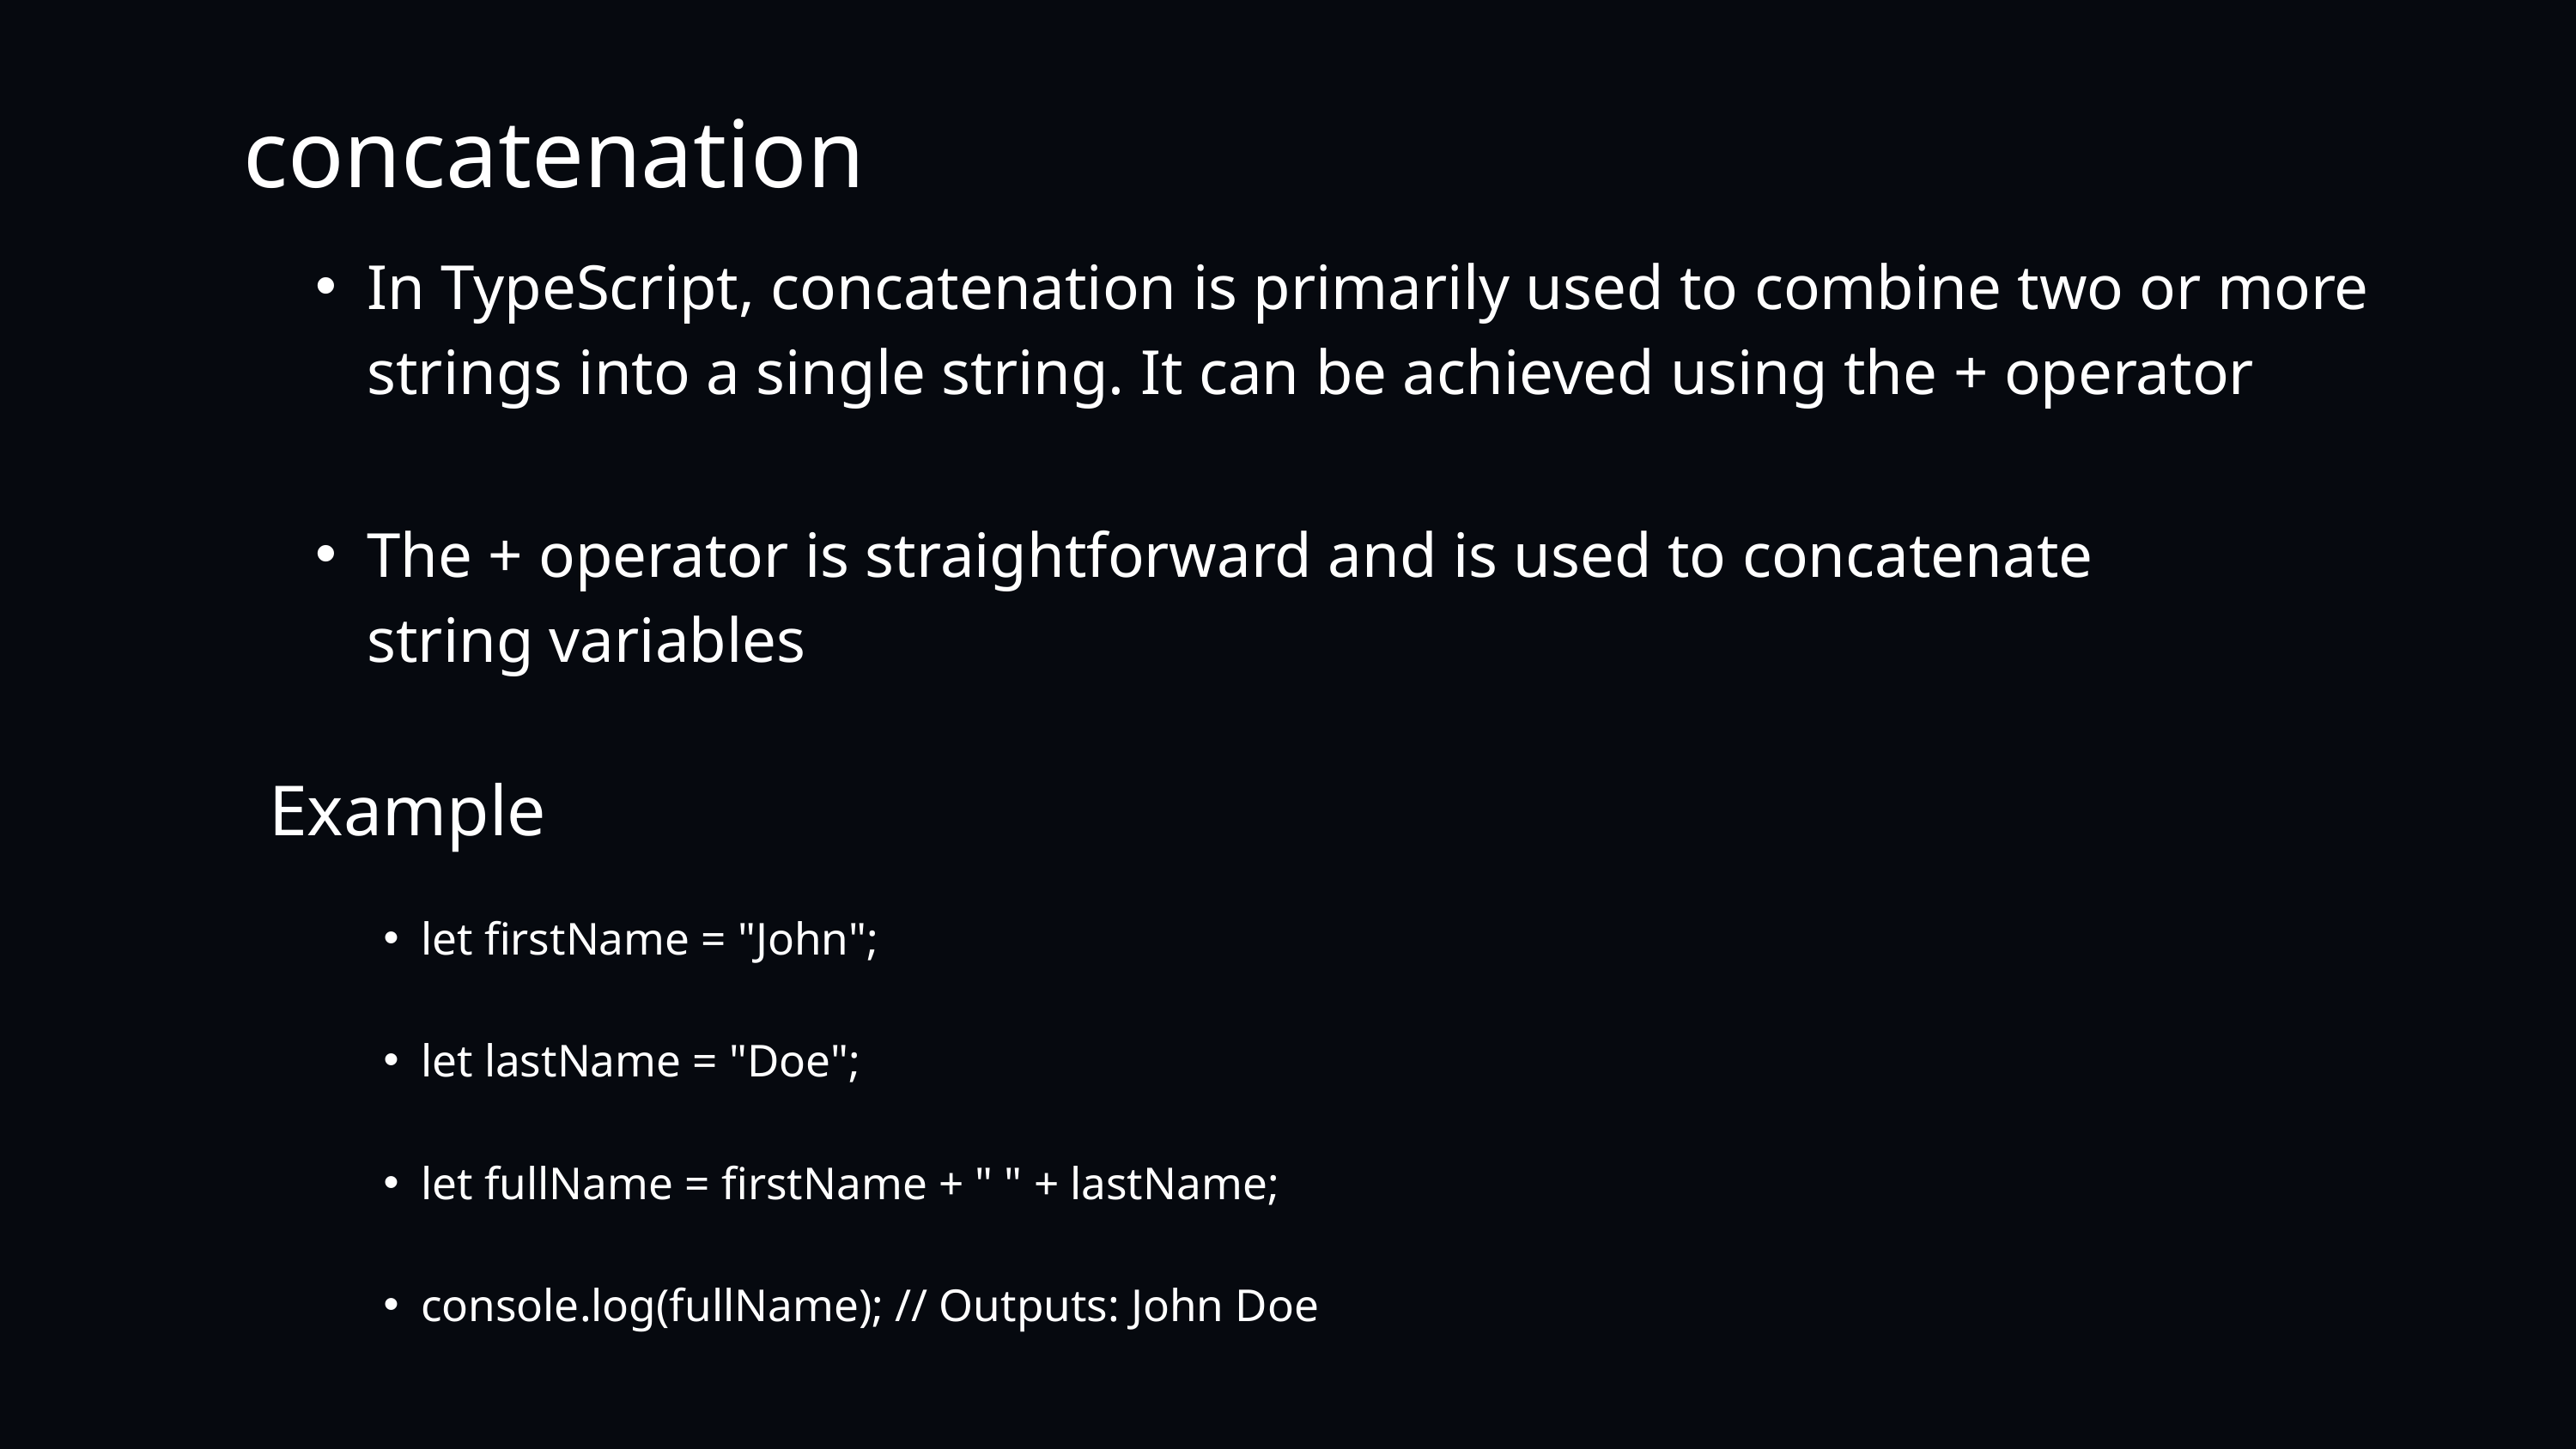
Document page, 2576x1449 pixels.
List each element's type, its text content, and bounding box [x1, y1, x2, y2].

text_box let firstName = "John"; let lastName = "Doe"; let fullName = firstName + " " + lastName; console.log(fullName); // Outputs: John Doe [346, 840, 1371, 1331]
text_box Example [264, 753, 552, 850]
text_box In TypeScript, concatenation is primarily used to combine two or more strings into a single string. It can be achieved using the + operator [264, 236, 2392, 407]
text_box The + operator is straightforward and is used to concatenate string variables [264, 504, 2155, 675]
text_box concatenation [0, 76, 1500, 206]
